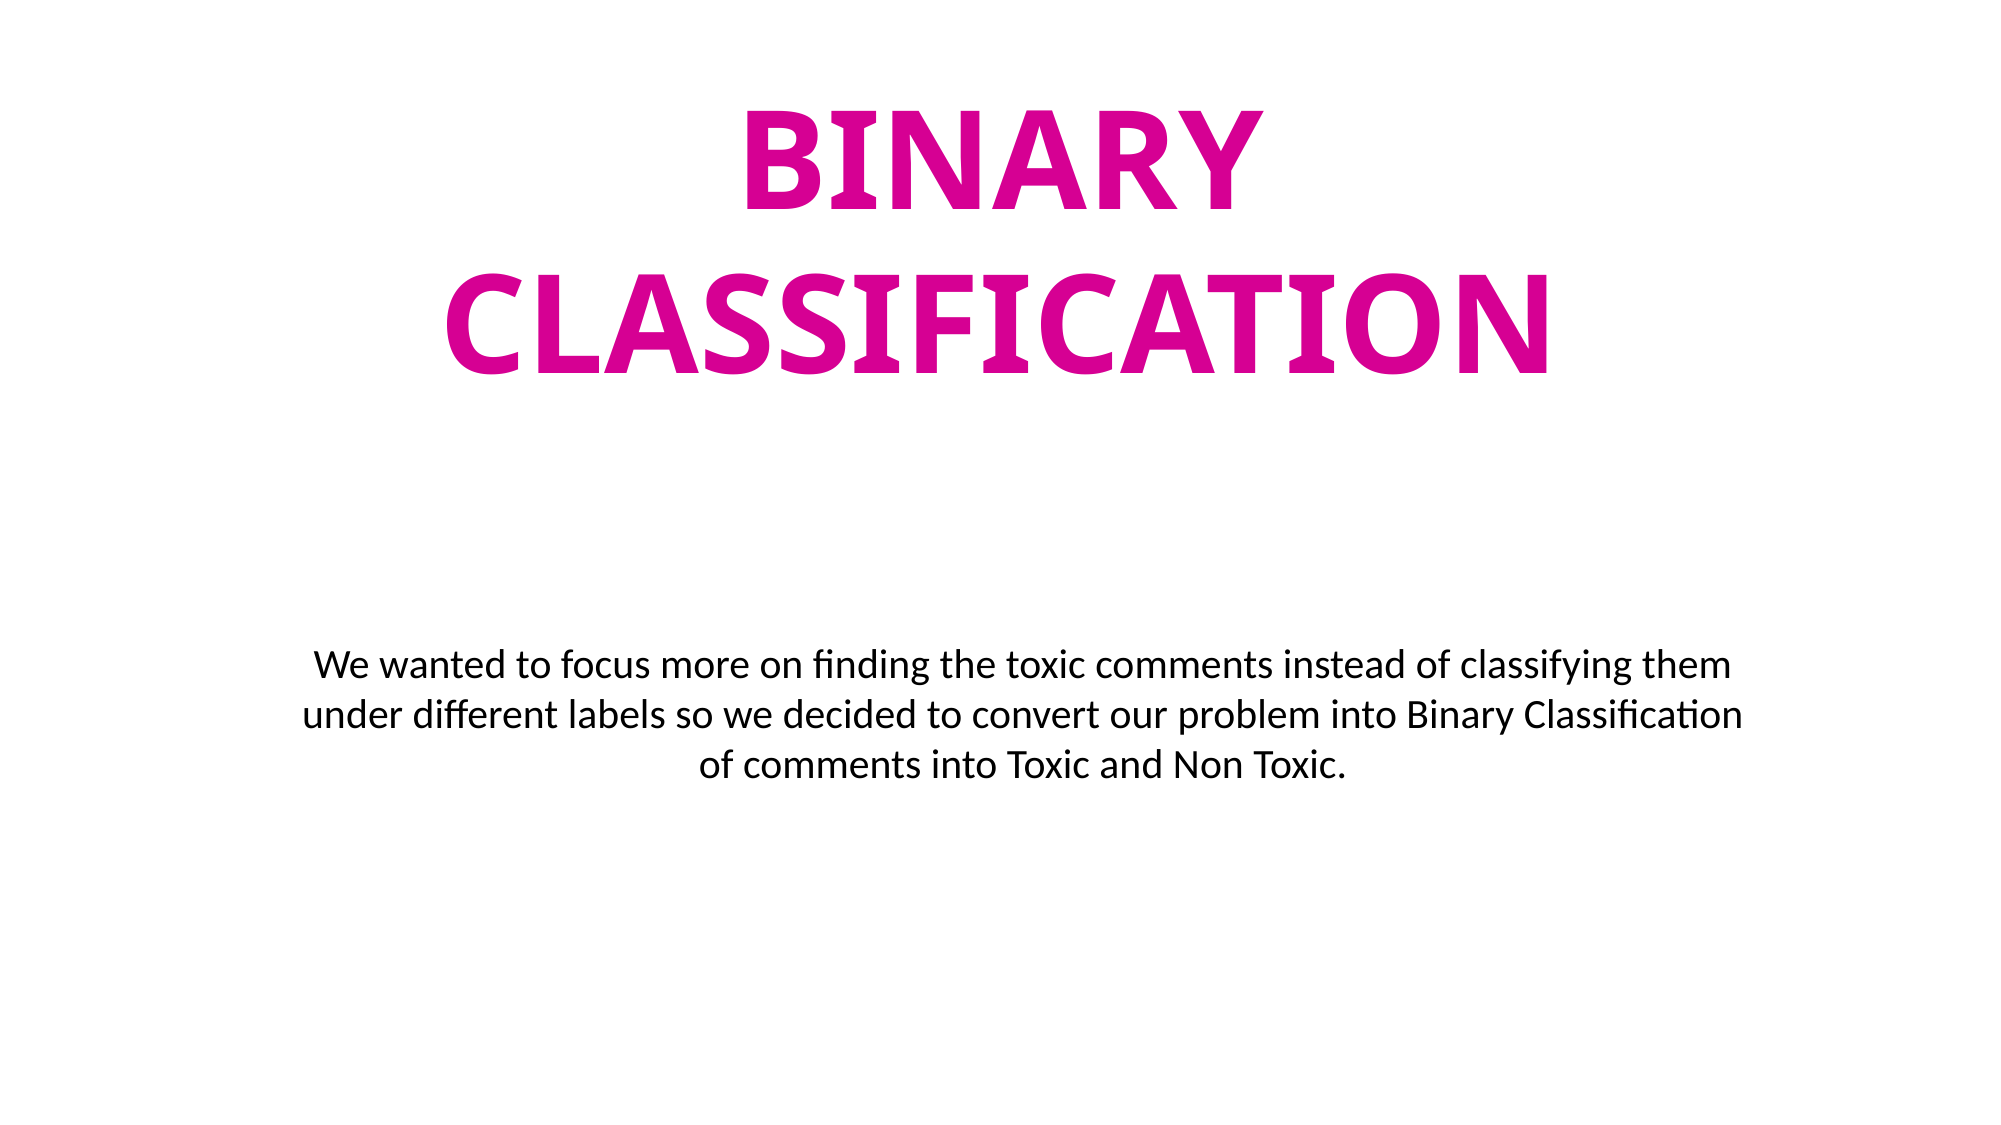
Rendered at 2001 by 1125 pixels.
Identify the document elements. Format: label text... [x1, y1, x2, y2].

text_box We wanted to focus more on finding the toxic comments instead of classifying them under different labels so we decided to convert our problem into Binary Classification of comments into Toxic and Non Toxic. [276, 629, 1771, 794]
text_box BINARY CLASSIFICATION [143, 64, 1857, 409]
